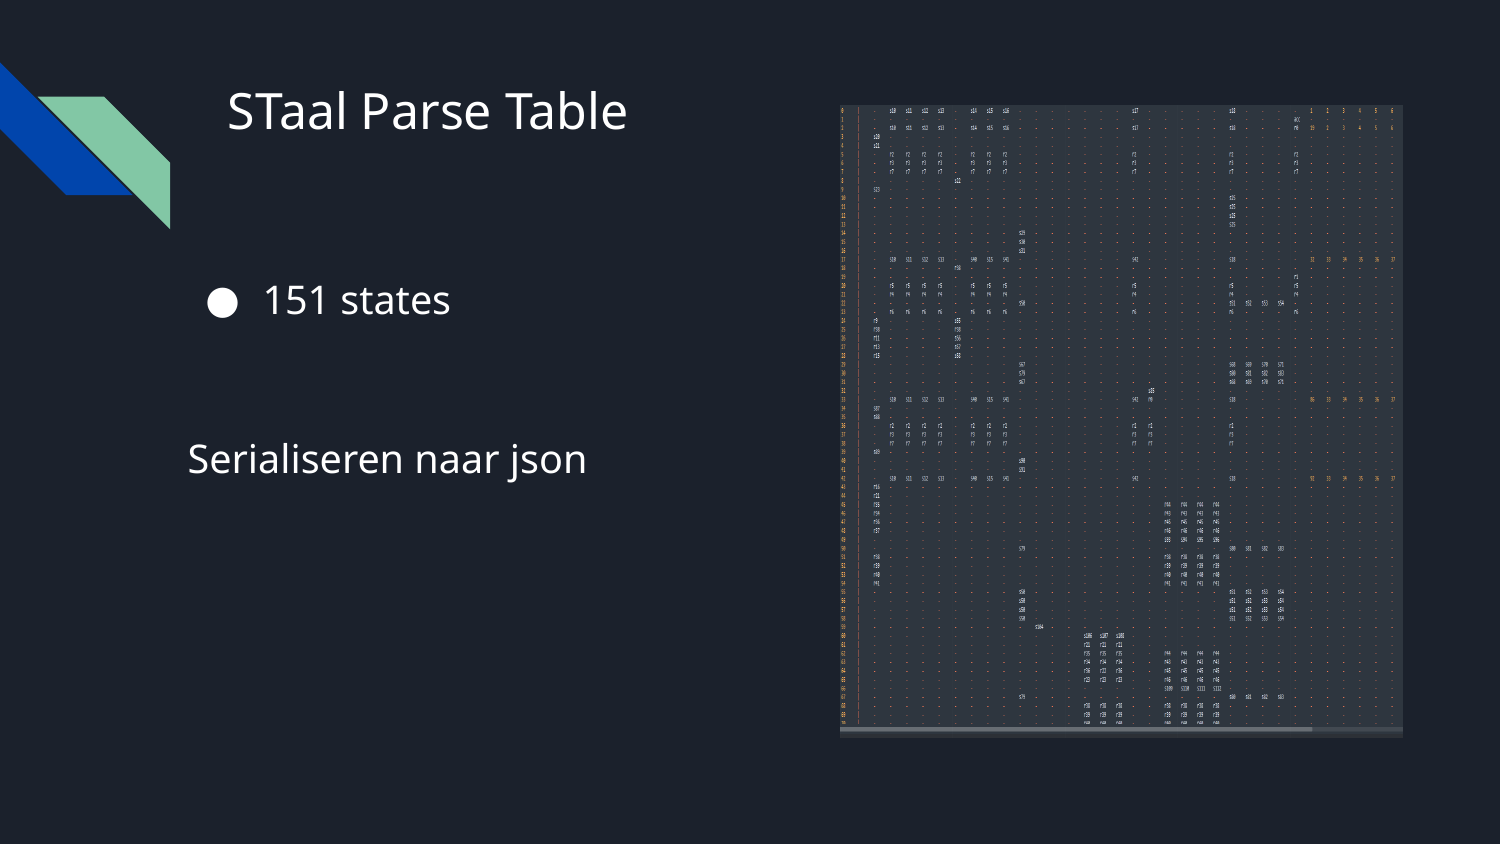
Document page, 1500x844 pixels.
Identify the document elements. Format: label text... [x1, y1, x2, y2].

title STaal Parse Table [212, 64, 1368, 215]
list 151 states Serialiseren naar json [172, 252, 835, 731]
picture [840, 105, 1403, 739]
